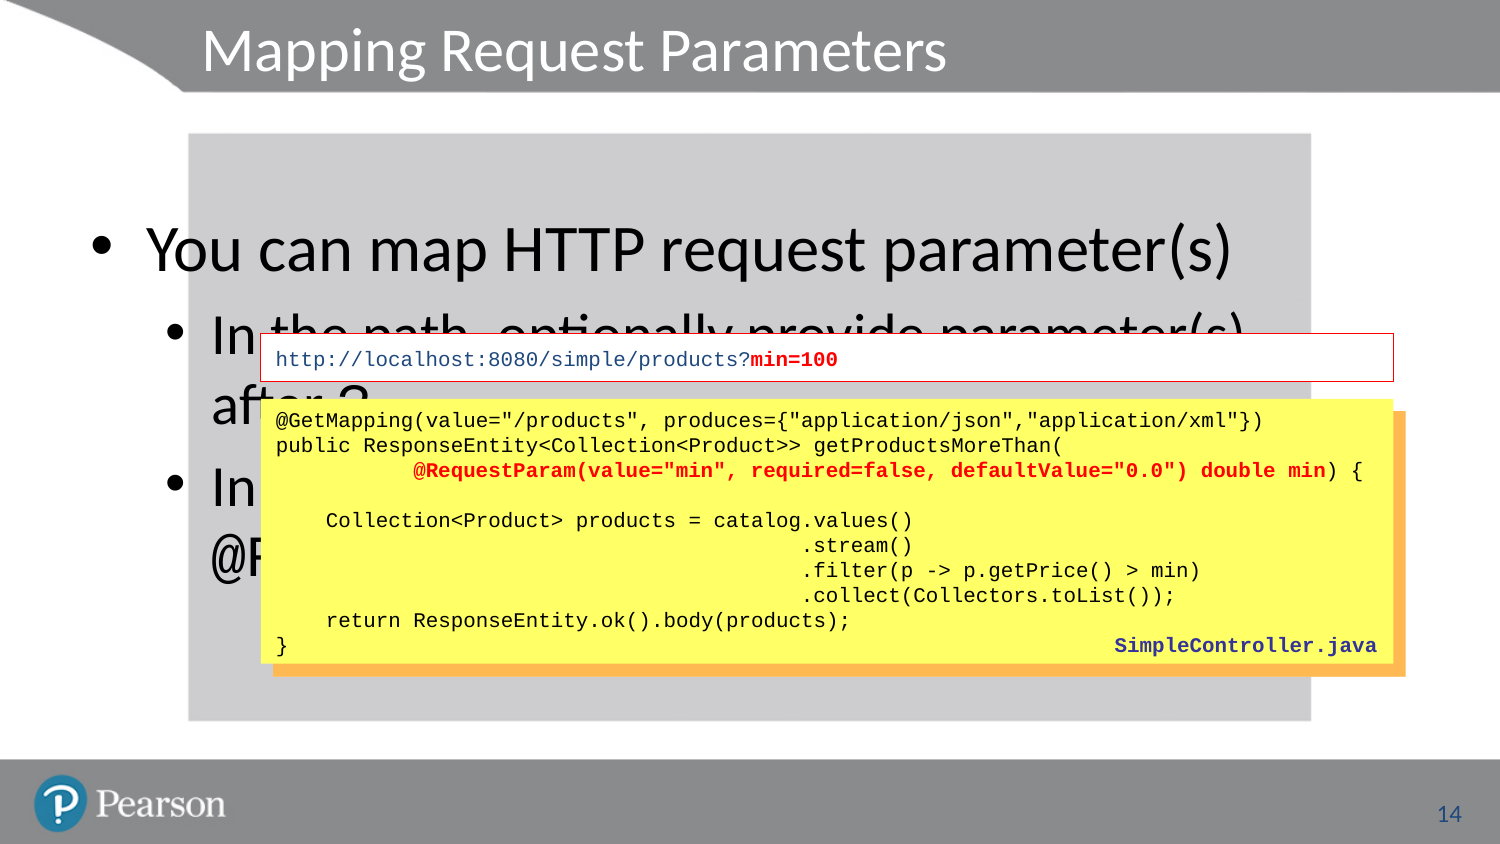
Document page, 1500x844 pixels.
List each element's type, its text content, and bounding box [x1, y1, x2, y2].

text_box http://localhost:8080/simple/products?min=100 [260, 333, 1394, 382]
text_box SimpleController.java [1099, 624, 1392, 664]
list You can map HTTP request parameter(s) In the path, optionally provide parameter(s) after ? In the method, annotate param with @RequestParam [75, 196, 1425, 754]
text_box @GetMapping(value="/products", produces={"application/json","application/xml"}) public ResponseEntity<Collection<Product>> getProductsMoreThan( @RequestParam(value="min", required=false, defaultValue="0.0") double min) { Collection<Product> products = catalog.values() .stream() .filter(p -> p.getPrice() > min) .collect(Collectors.toList()); return ResponseEntity.ok().body(products); } [260, 398, 1394, 664]
picture [0, 0, 1500, 844]
text_box 14 [1406, 759, 1493, 835]
title Mapping Request Parameters [177, 1, 1416, 94]
